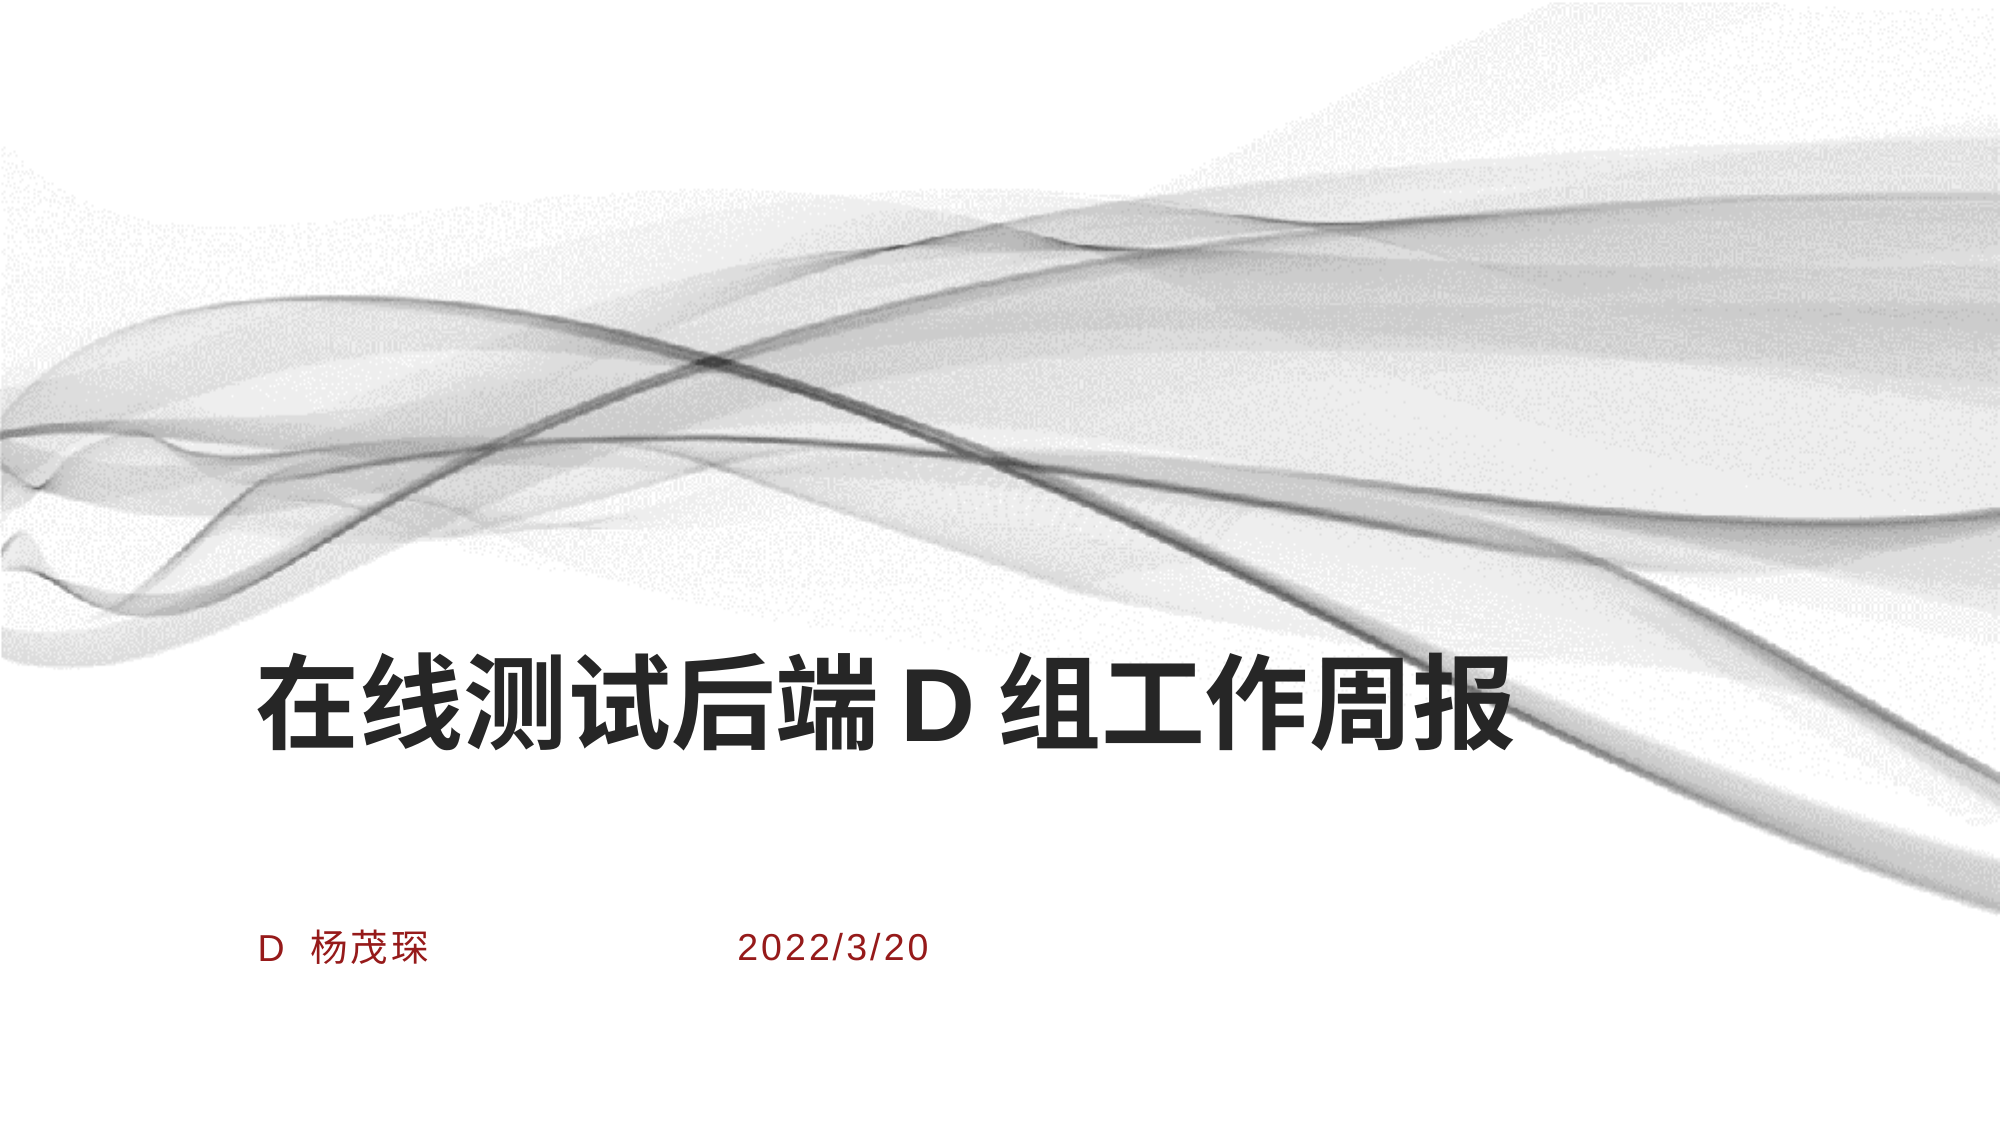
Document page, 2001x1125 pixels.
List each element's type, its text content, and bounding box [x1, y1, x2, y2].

list 2022/3/20 [720, 904, 1121, 974]
picture [0, 0, 2000, 1125]
title 在线测试后端D组工作周报 [241, 572, 1542, 790]
list D 杨茂琛 [241, 904, 641, 975]
